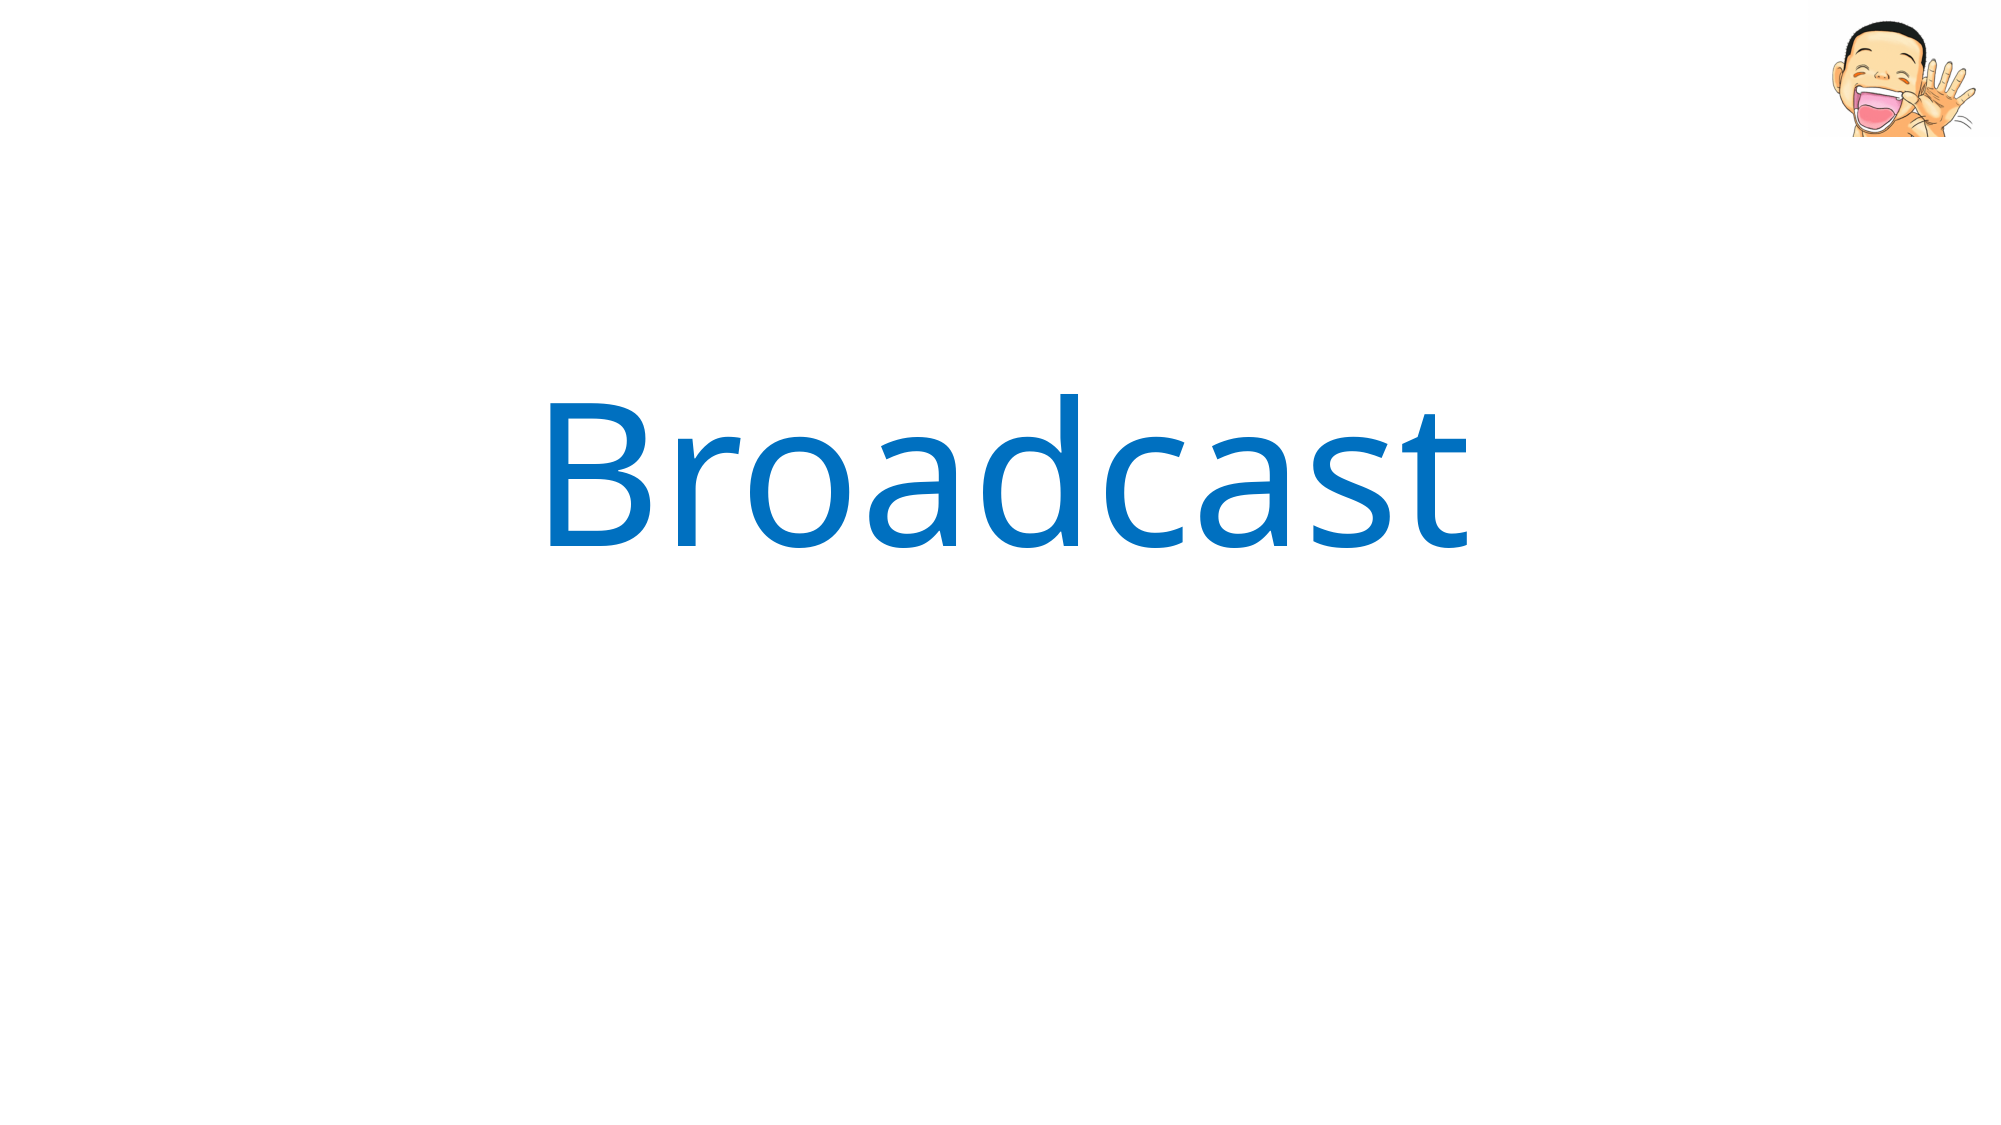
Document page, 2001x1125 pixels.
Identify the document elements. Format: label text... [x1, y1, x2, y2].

picture [1808, 0, 2000, 137]
text_box Broadcast [1, 218, 2000, 594]
